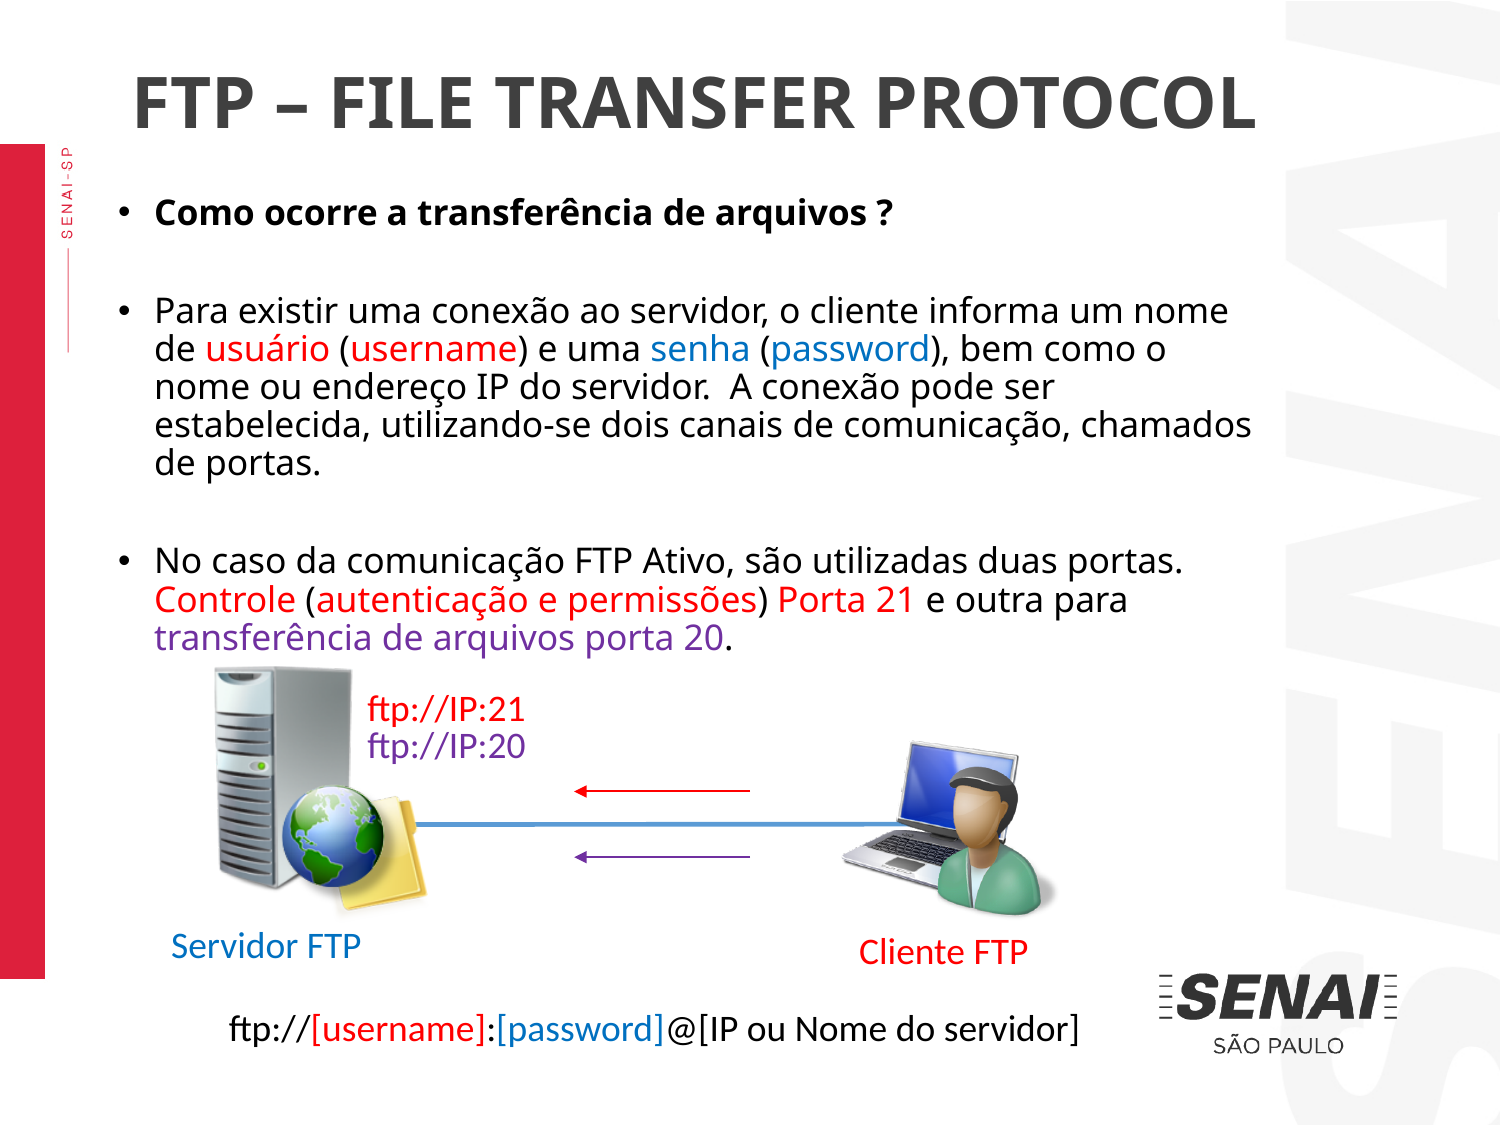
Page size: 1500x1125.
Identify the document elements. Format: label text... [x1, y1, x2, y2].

text_box ftp://[username]:[password]@[IP ou Nome do servidor] [214, 952, 1122, 1057]
text_box ftp://IP:20 [380, 736, 541, 774]
text_box Servidor FTP [156, 913, 377, 974]
text_box Cliente FTP [844, 919, 1065, 952]
text_box ftp://IP:21 [380, 676, 541, 736]
list FTP – FILE TRANSFER PROTOCOL [103, 59, 1286, 153]
list Como ocorre a transferência de arquivos ? Para existir uma conexão ao servidor, o cliente informa um nome de usuário (username) e uma senha (password), bem como o nome ou endereço IP do servidor. A conexão pode ser estabelecida, utilizando-se dois canais de comunicação, chamados de portas. No caso da comunicação FTP Ativo, são utilizadas duas portas. Controle (autenticação e permissões) Porta 21 e outra para transferência de arquivos porta 20. [103, 187, 1286, 669]
picture [0, 0, 1500, 1125]
